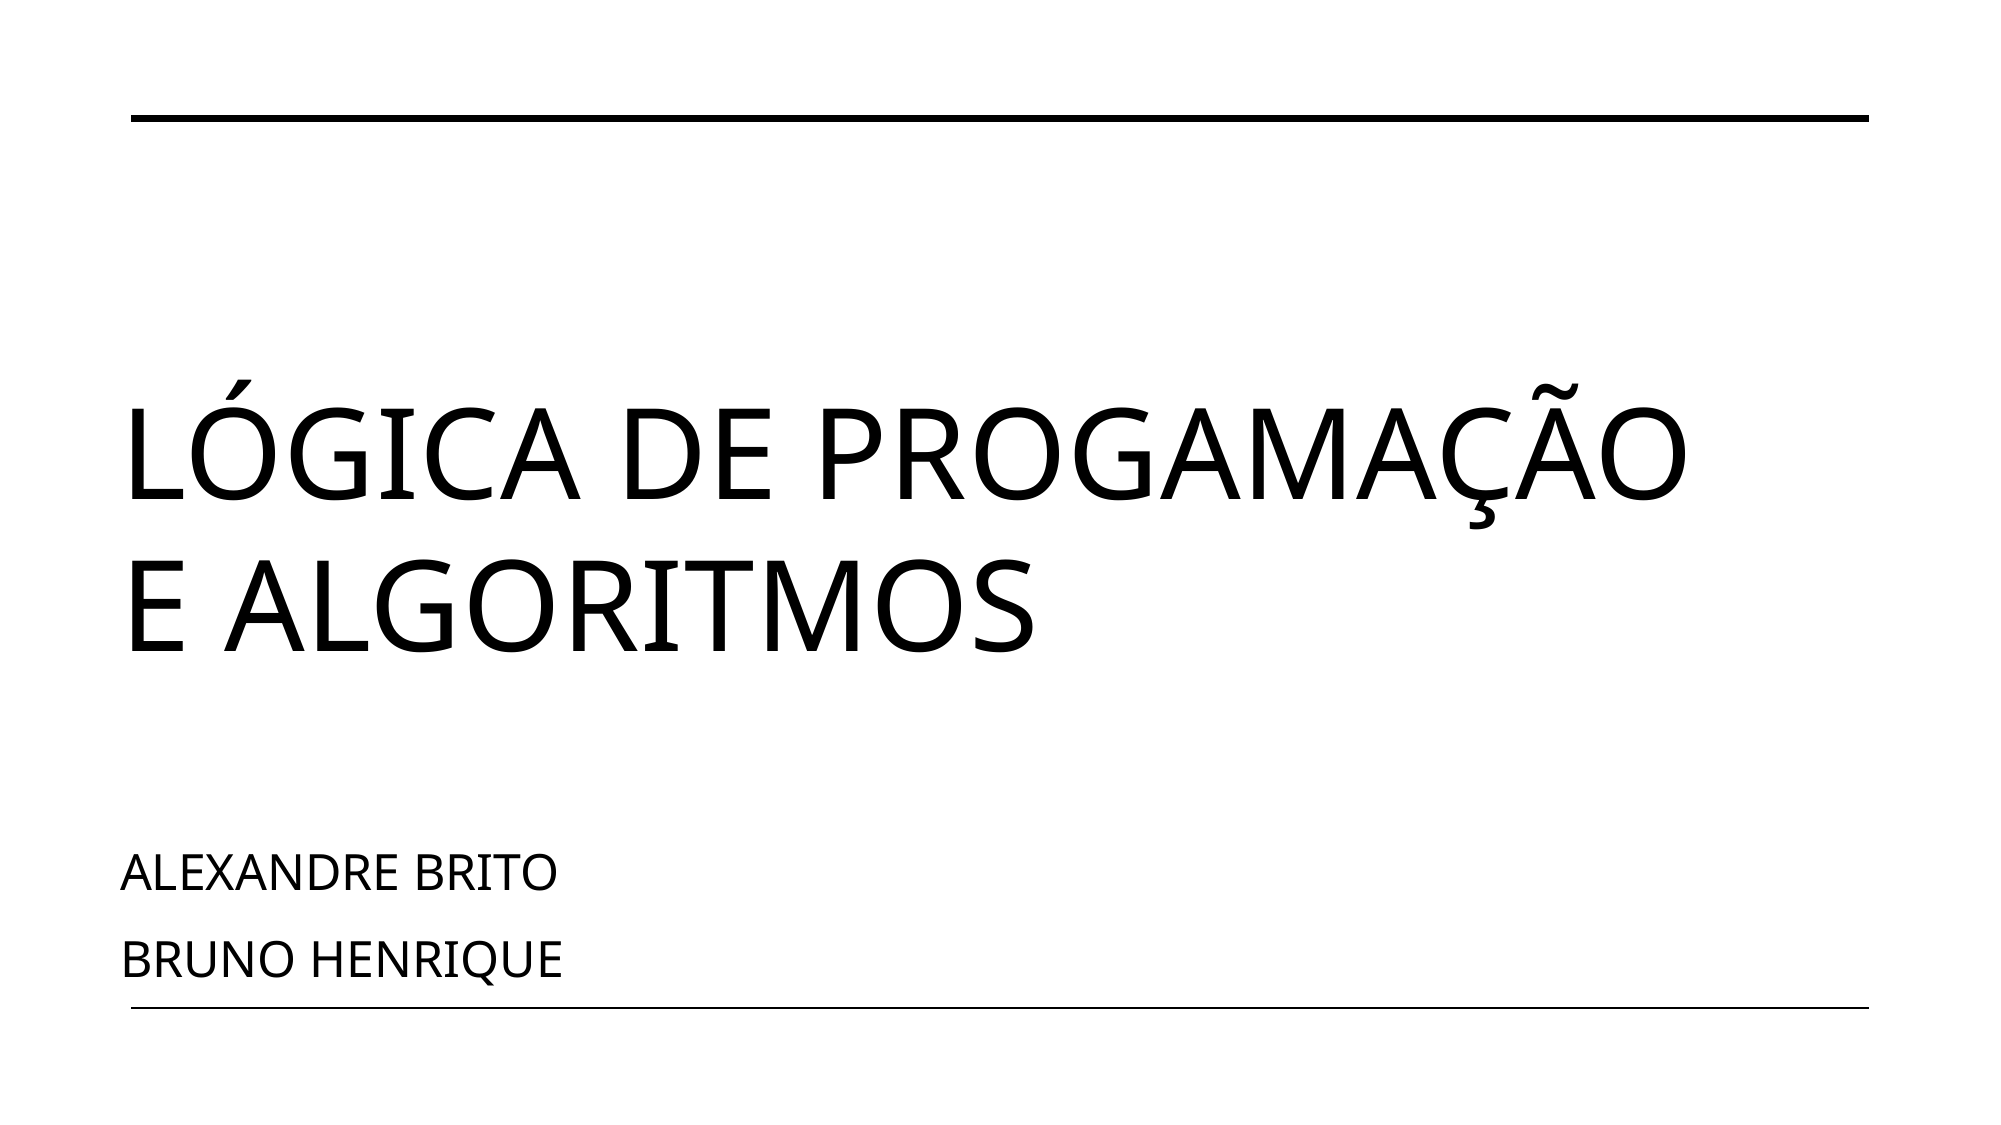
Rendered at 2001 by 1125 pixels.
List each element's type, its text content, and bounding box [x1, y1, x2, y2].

title Lógica de Progamação e Algoritmos [105, 241, 1804, 684]
subtitle ALEXANDRE BRITO BRUNO HENRIQUE [105, 827, 1222, 1021]
